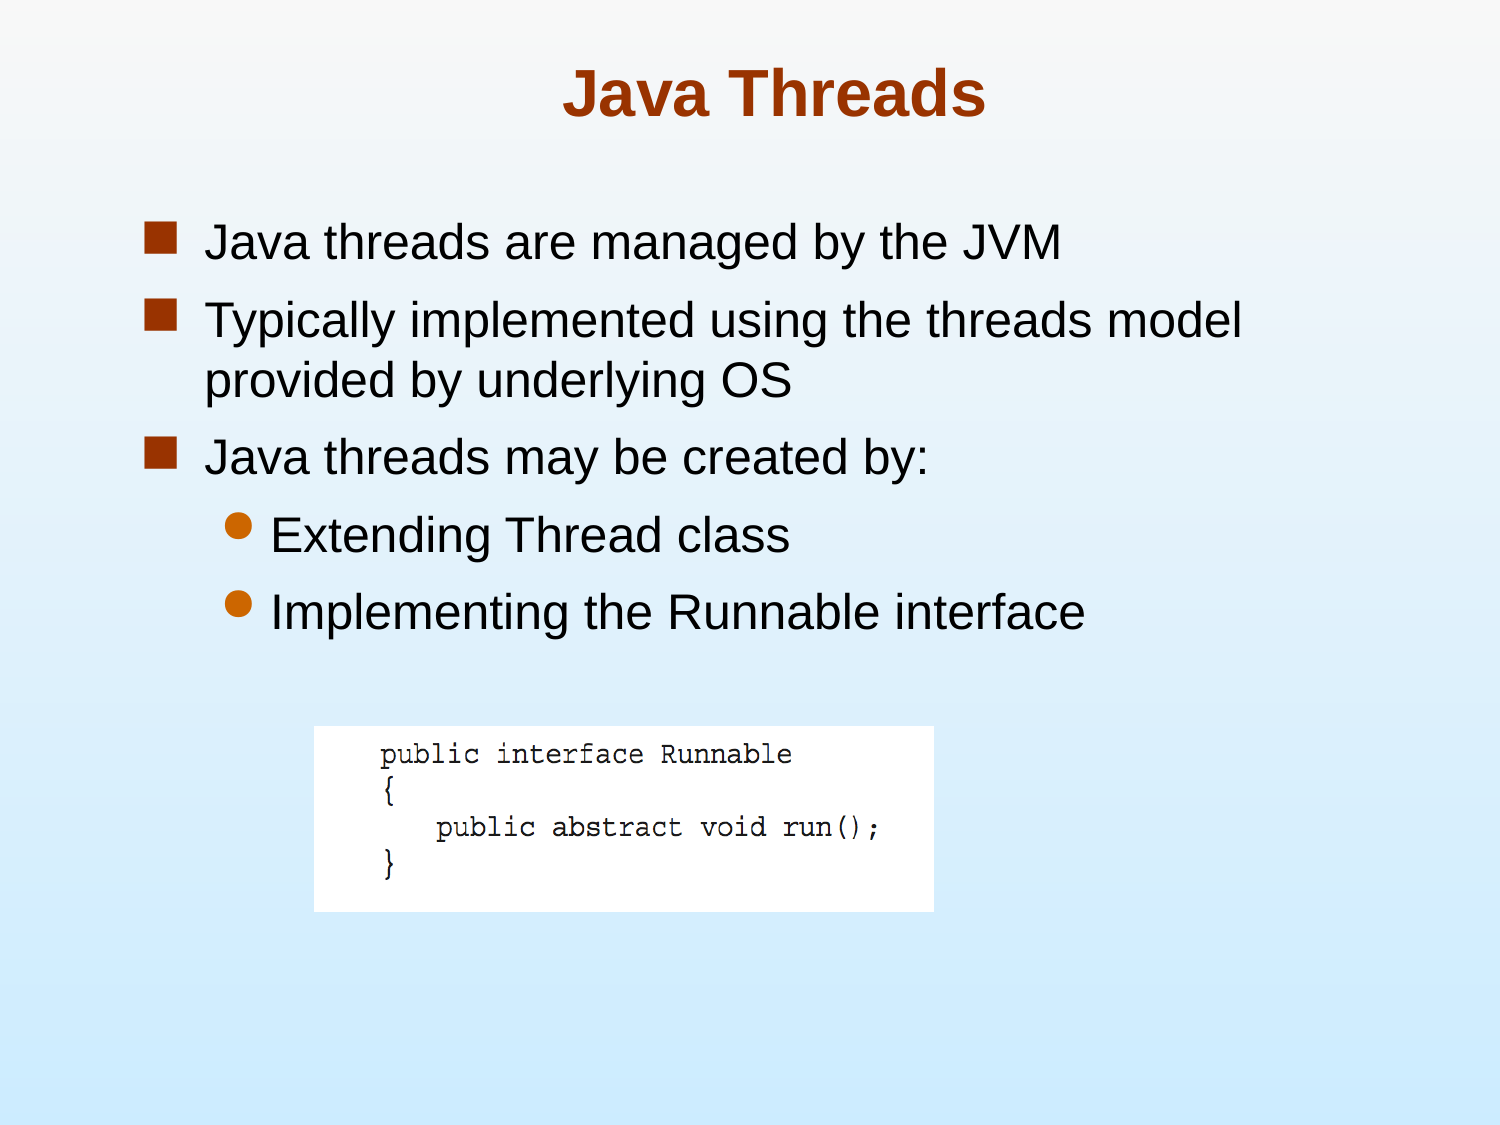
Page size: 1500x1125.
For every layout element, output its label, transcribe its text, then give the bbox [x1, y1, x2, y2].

list Java threads are managed by the JVM Typically implemented using the threads model provided by underlying OS Java threads may be created by: Extending Thread class Implementing the Runnable interface [132, 201, 1287, 1041]
picture [313, 726, 934, 912]
title Java Threads [112, 37, 1438, 138]
